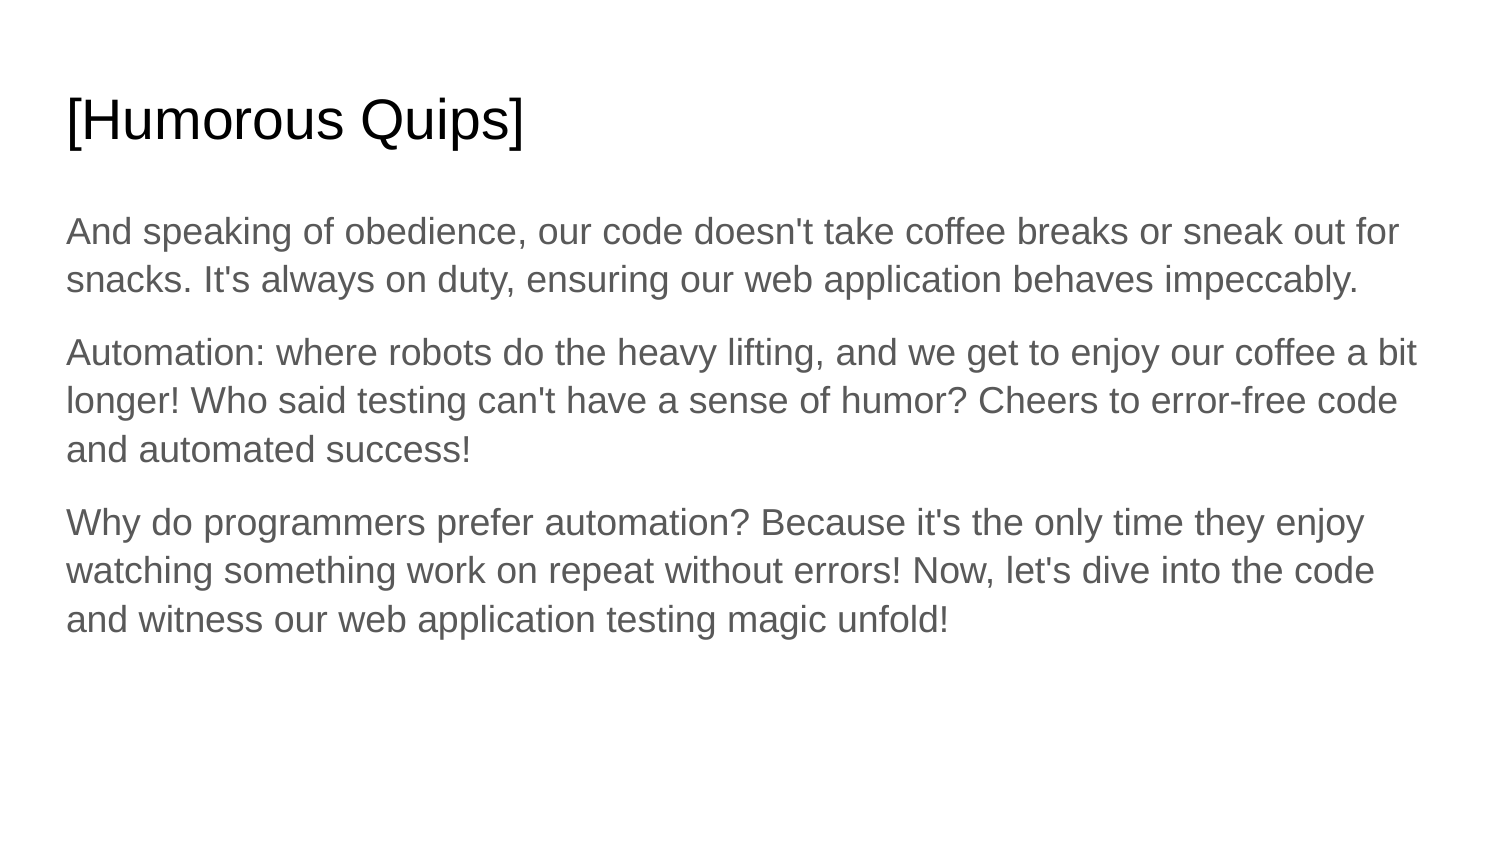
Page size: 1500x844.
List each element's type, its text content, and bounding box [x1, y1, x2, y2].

list And speaking of obedience, our code doesn't take coffee breaks or sneak out for snacks. It's always on duty, ensuring our web application behaves impeccably. Automation: where robots do the heavy lifting, and we get to enjoy our coffee a bit longer! Who said testing can't have a sense of humor? Cheers to error-free code and automated success! Why do programmers prefer automation? Because it's the only time they enjoy watching something work on repeat without errors! Now, let's dive into the code and witness our web application testing magic unfold! [51, 189, 1449, 750]
title [Humorous Quips] [51, 72, 1449, 167]
